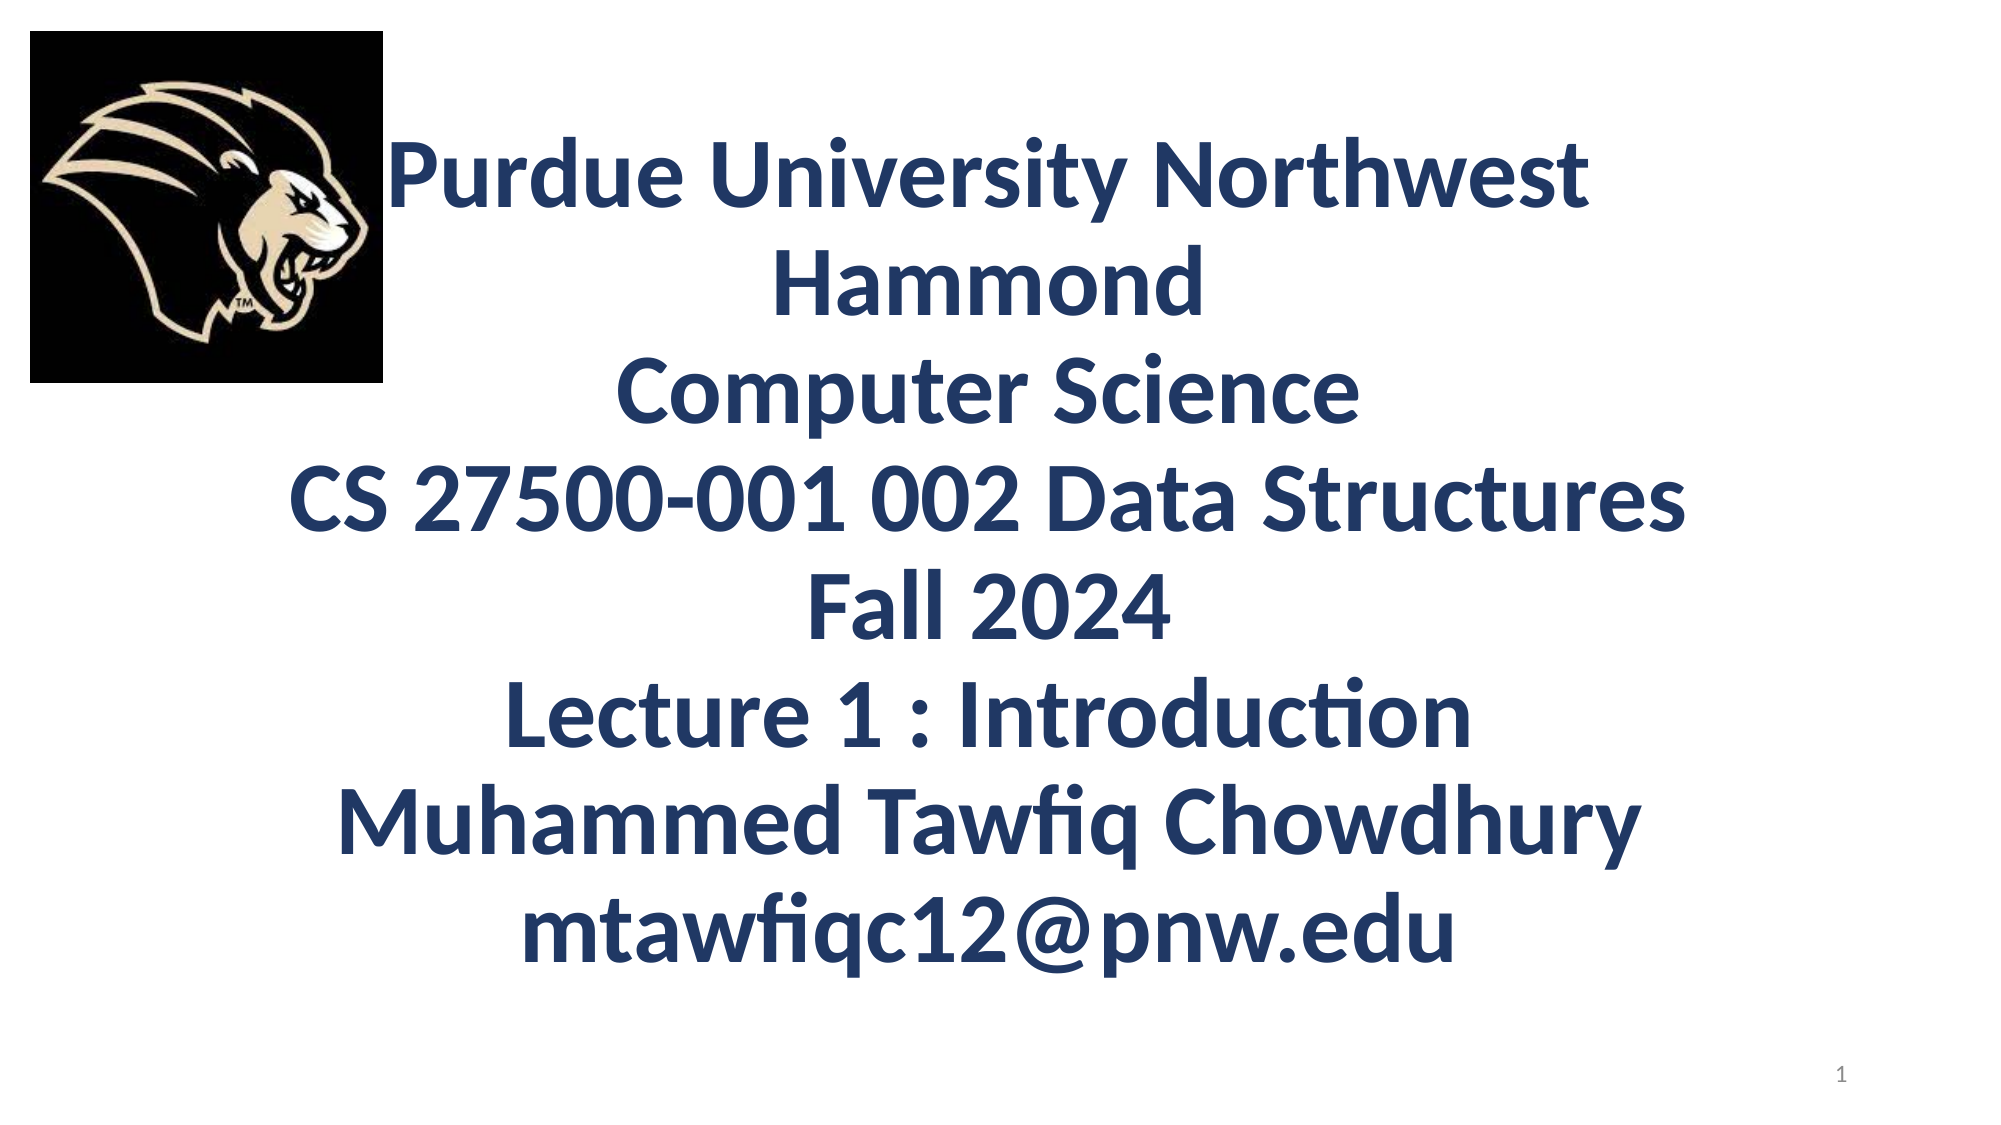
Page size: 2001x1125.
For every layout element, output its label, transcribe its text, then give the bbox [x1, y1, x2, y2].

slide_number 1 [1412, 1042, 1863, 1103]
title Purdue University Northwest Hammond Computer Science CS 27500-001 002 Data Structures Fall 2024 Lecture 1 : Introduction Muhammed Tawfiq Chowdhury mtawfiqc12@pnw.edu [60, 82, 1919, 992]
picture [30, 31, 383, 384]
